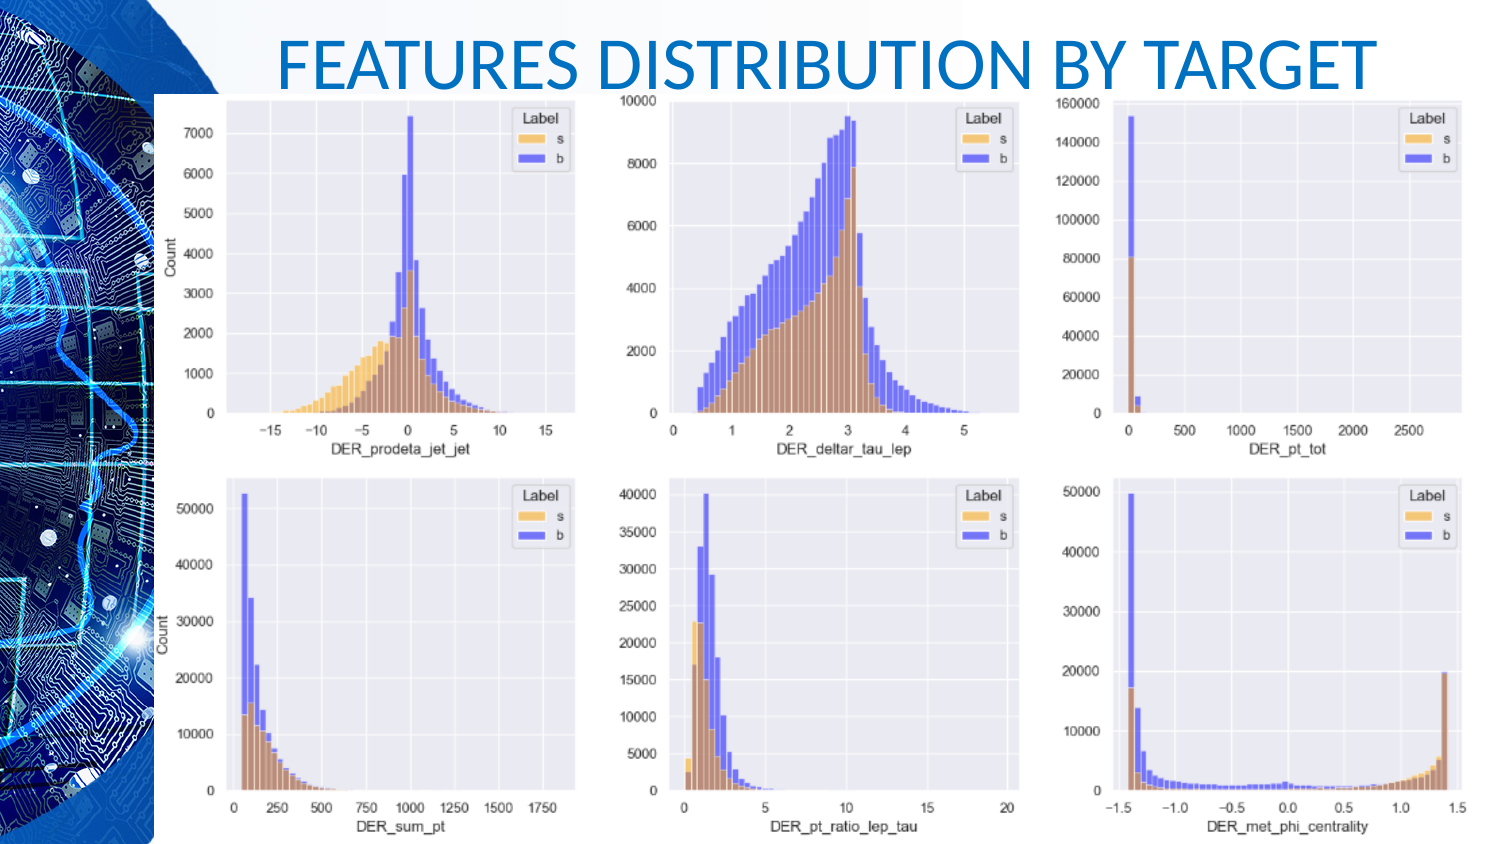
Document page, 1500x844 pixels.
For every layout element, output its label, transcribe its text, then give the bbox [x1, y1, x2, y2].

title FEATURES DISTRIBUTION BY TARGET [261, 0, 1470, 94]
picture [0, 0, 1500, 844]
